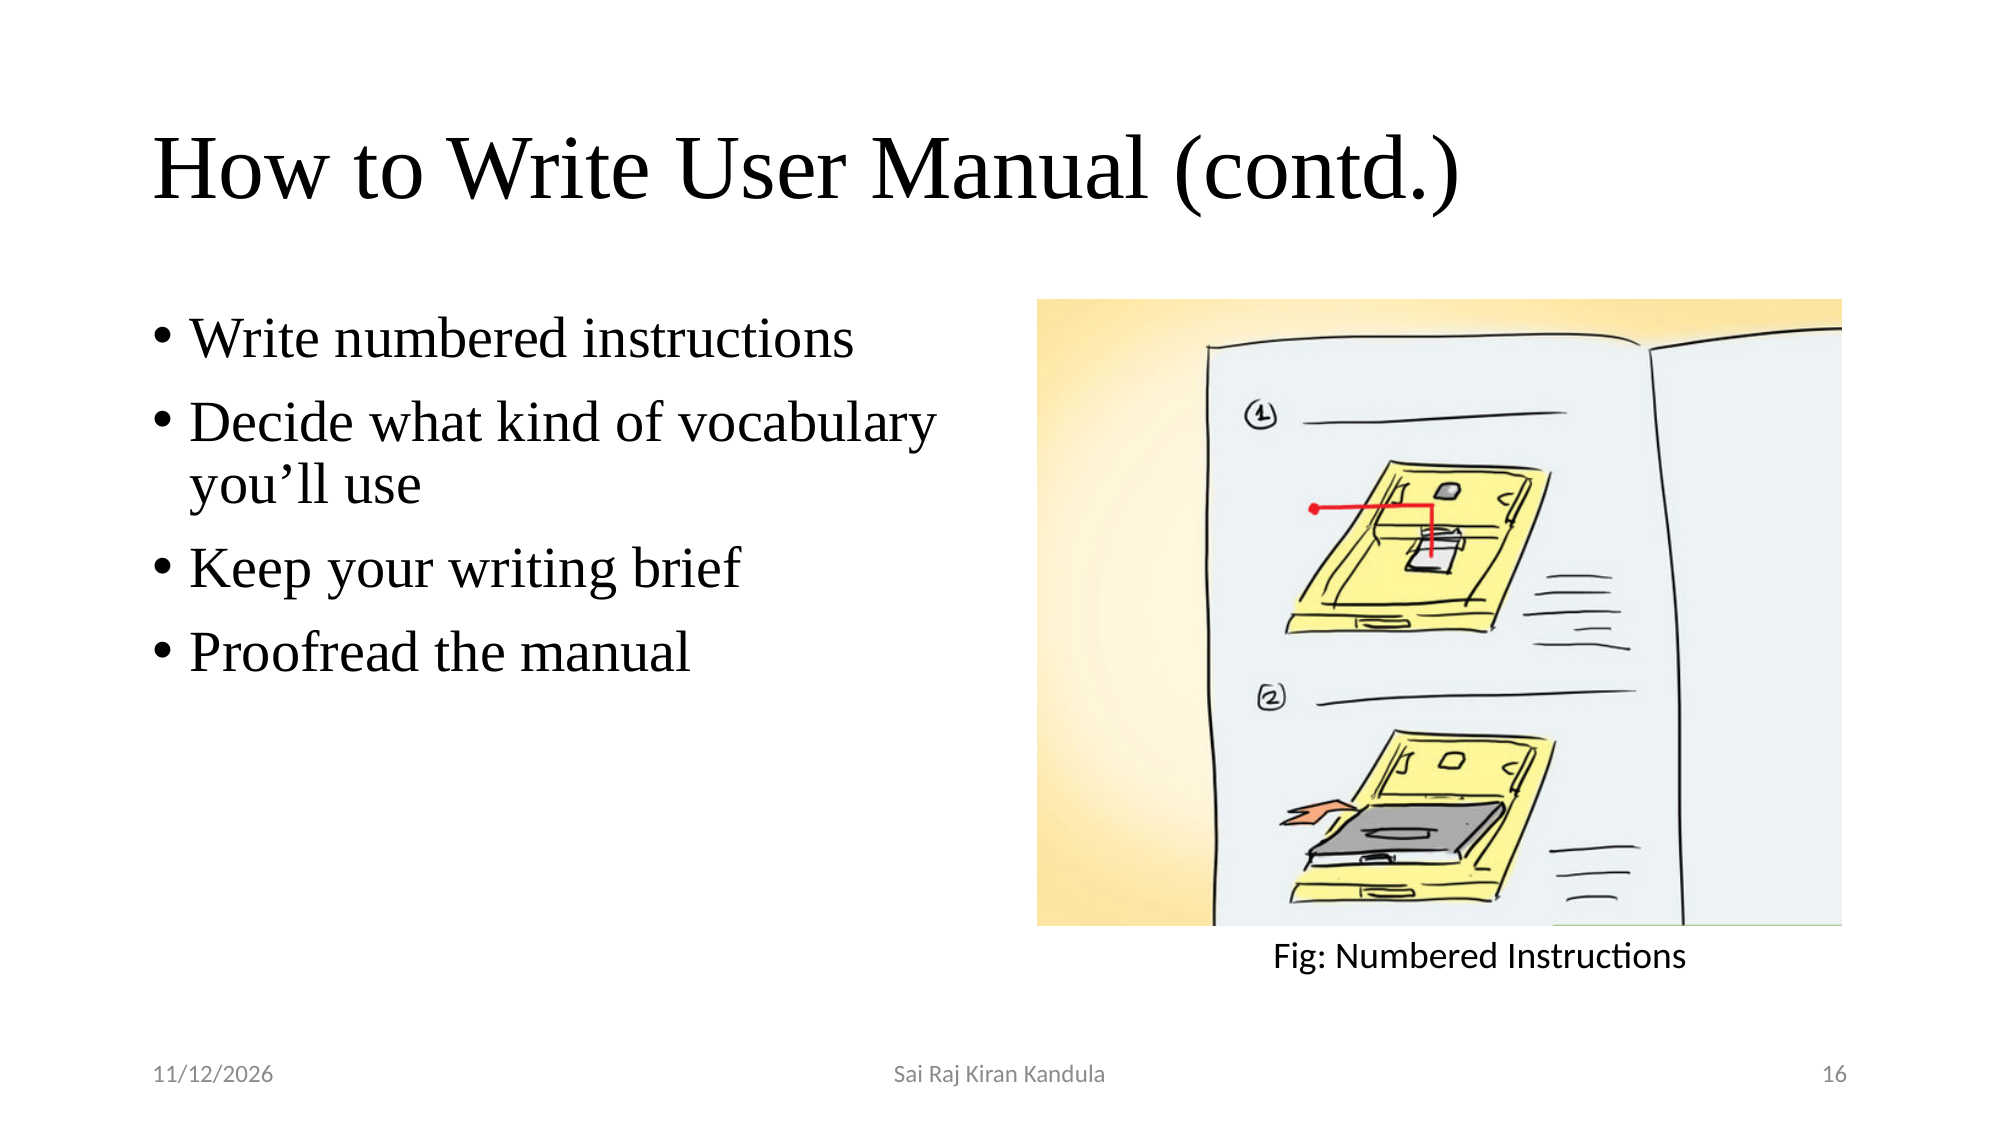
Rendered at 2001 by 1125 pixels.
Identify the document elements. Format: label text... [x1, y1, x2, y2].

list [1037, 299, 1842, 926]
title How to Write User Manual (contd.) [137, 59, 1863, 278]
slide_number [137, 1042, 588, 1103]
slide_number 16 [1412, 1042, 1863, 1103]
list Write numbered instructions Decide what kind of vocabulary you’ll use Keep your writing brief Proofread the manual [137, 299, 988, 1014]
footer Sai Raj Kiran Kandula [662, 1042, 1338, 1103]
text_box Fig: Numbered Instructions [1258, 926, 1703, 984]
